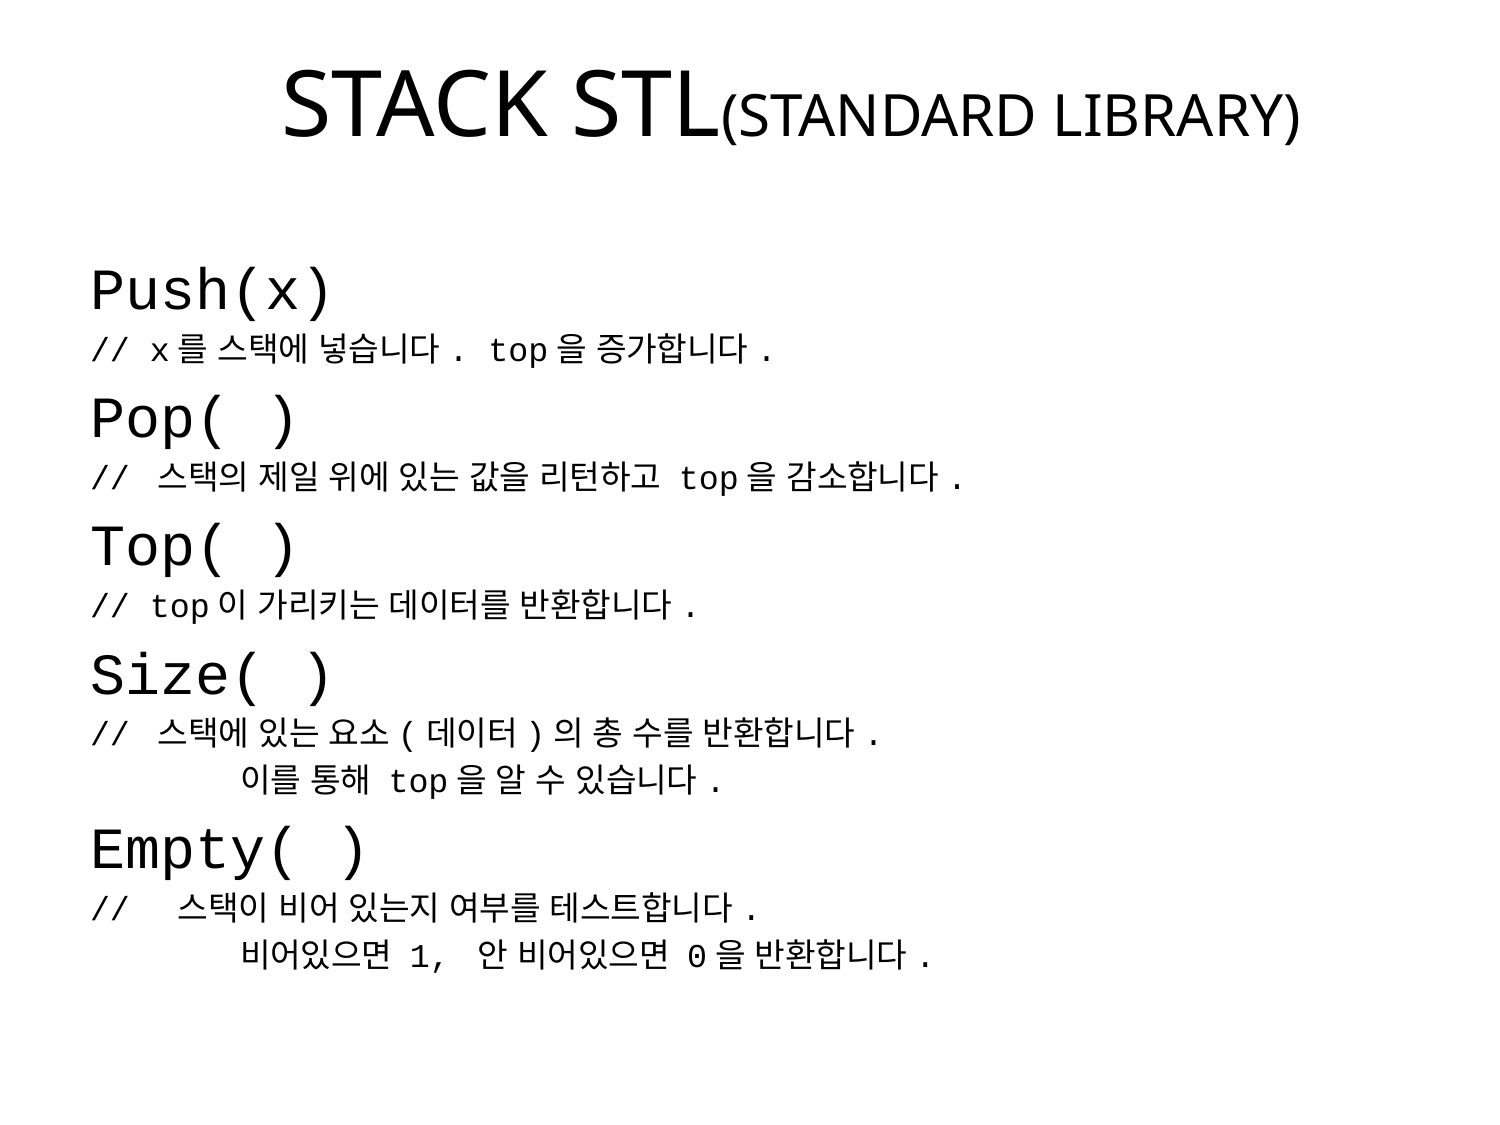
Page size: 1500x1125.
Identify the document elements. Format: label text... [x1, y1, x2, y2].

list Push(x) // x를 스택에 넣습니다. top을 증가합니다. Pop( ) // 스택의 제일 위에 있는 값을 리턴하고 top을 감소합니다. Top( ) // top이 가리키는 데이터를 반환합니다. Size( ) // 스택에 있는 요소(데이터)의 총 수를 반환합니다. 이를 통해 top을 알 수 있습니다. Empty( ) // 스택이 비어 있는지 여부를 테스트합니다. 비어있으면 1, 안 비어있으면 0을 반환합니다. [75, 243, 1425, 986]
text_box STACK STL(STANDARD LIBRARY) [100, 37, 1483, 163]
